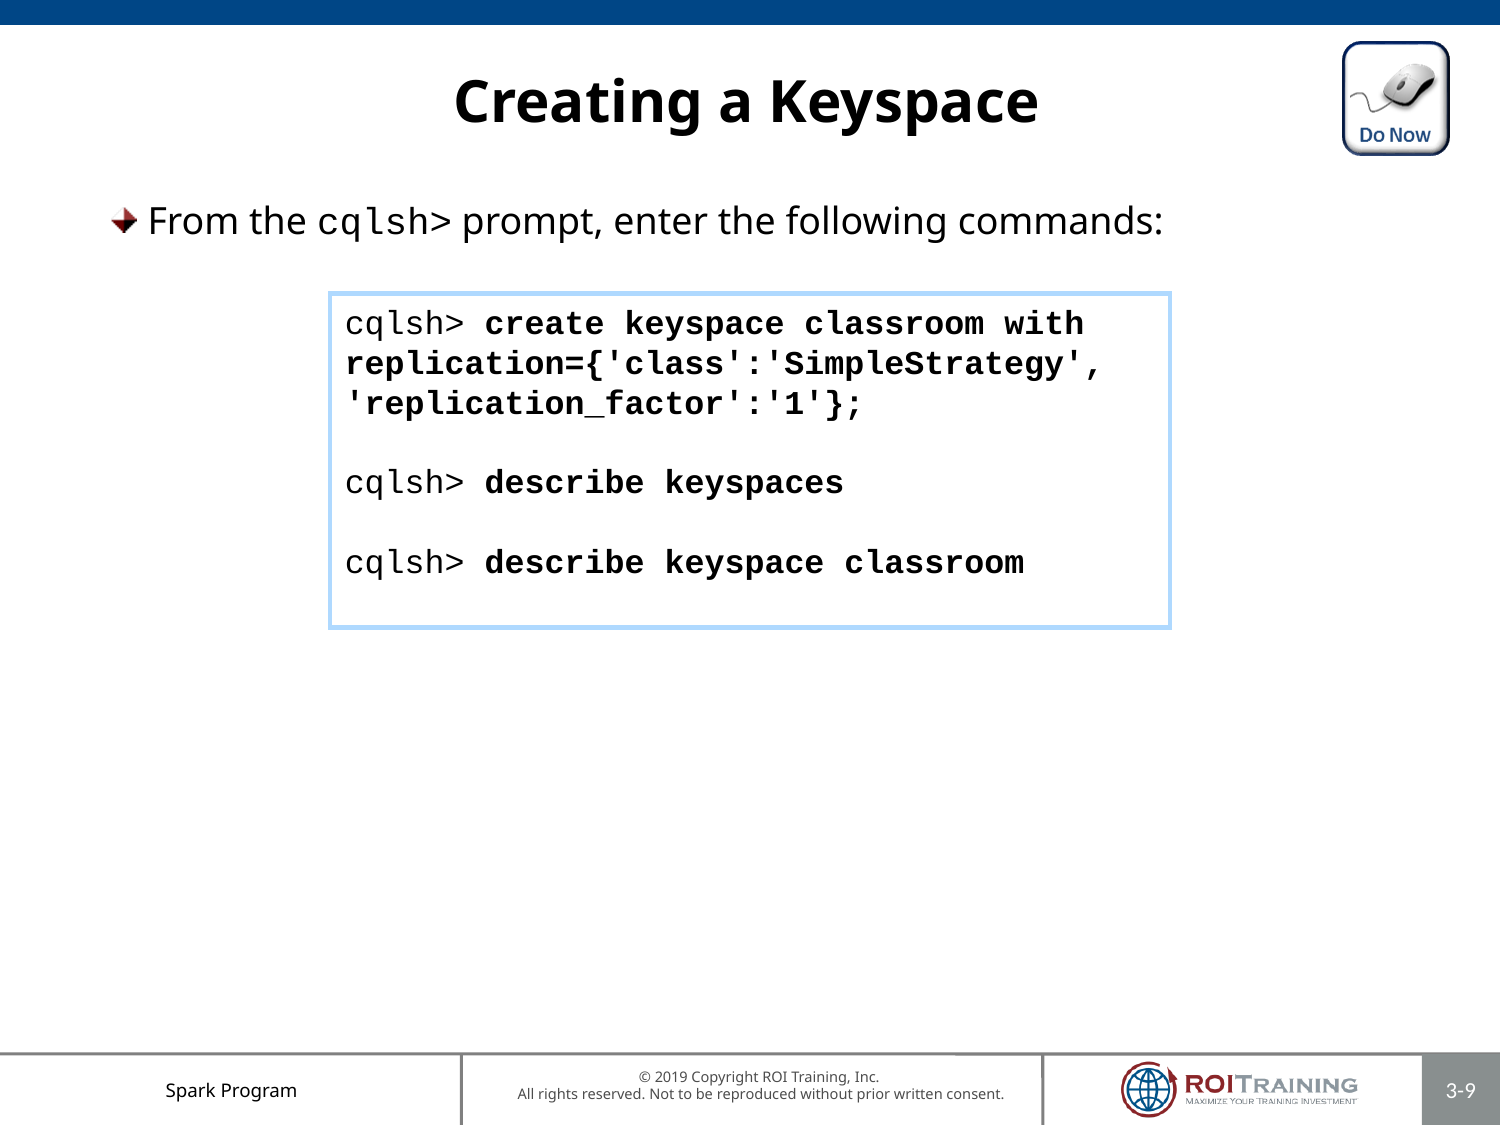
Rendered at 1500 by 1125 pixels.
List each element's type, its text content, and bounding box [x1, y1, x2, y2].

text_box cqlsh> create keyspace classroom with replication={'class':'SimpleStrategy', 'replication_factor':'1'}; cqlsh> describe keyspaces cqlsh> describe keyspace classroom [329, 293, 1170, 628]
picture [1333, 39, 1457, 161]
text_box Creating a Keyspace [172, 47, 1321, 151]
picture [1113, 1060, 1362, 1118]
text_box From the cqlsh> prompt, enter the following commands: [95, 189, 1411, 1022]
picture [110, 206, 137, 233]
